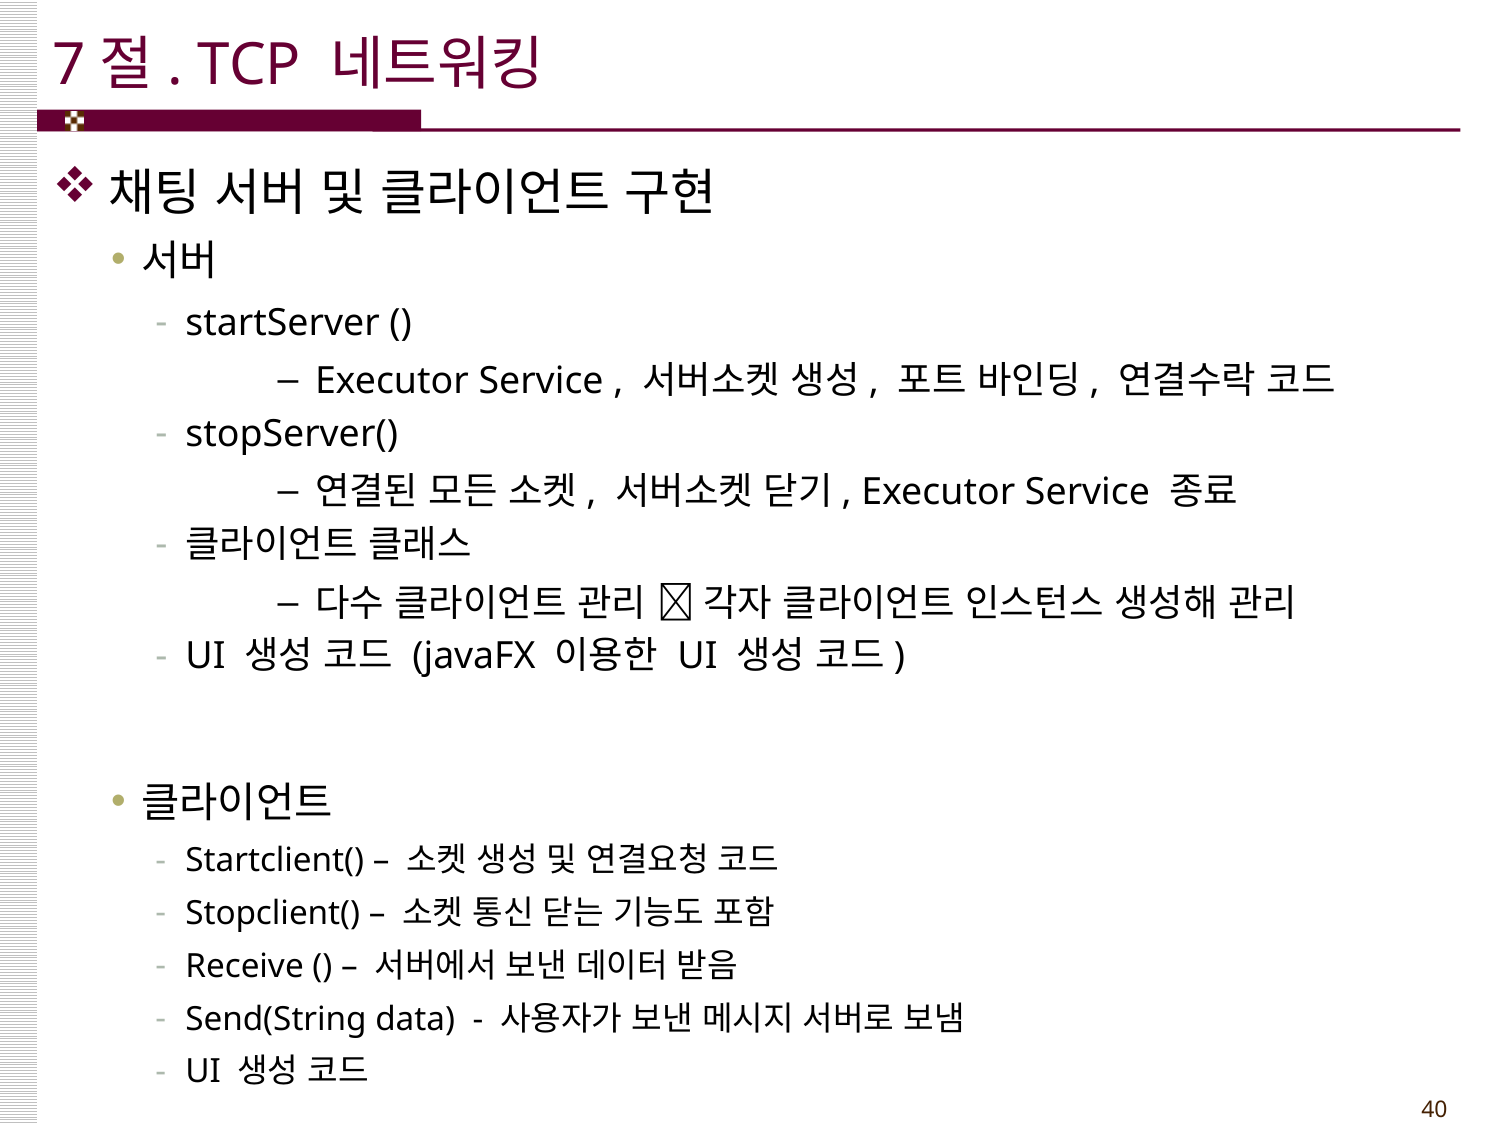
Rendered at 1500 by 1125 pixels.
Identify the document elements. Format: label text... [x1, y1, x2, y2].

title 7절. TCP 네트워킹 [37, 13, 1278, 109]
list 채팅 서버 및 클라이언트 구현 서버 startServer () Executor Service , 서버소켓 생성, 포트 바인딩, 연결수락 코드 stopServer() 연결된 모든 소켓, 서버소켓 닫기, Executor Service 종료 클라이언트 클래스 다수 클라이언트 관리  각자 클라이언트 인스턴스 생성해 관리 UI 생성 코드 (javaFX 이용한 UI 생성 코드) 클라이언트 Startclient() – 소켓 생성 및 연결요청 코드 Stopclient() – 소켓 통신 닫는 기능도 포함 Receive () – 서버에서 보낸 데이터 받음 Send(String data) - 사용자가 보낸 메시지 서버로 보냄 UI 생성 코드 [37, 152, 1463, 1091]
picture [65, 111, 84, 131]
